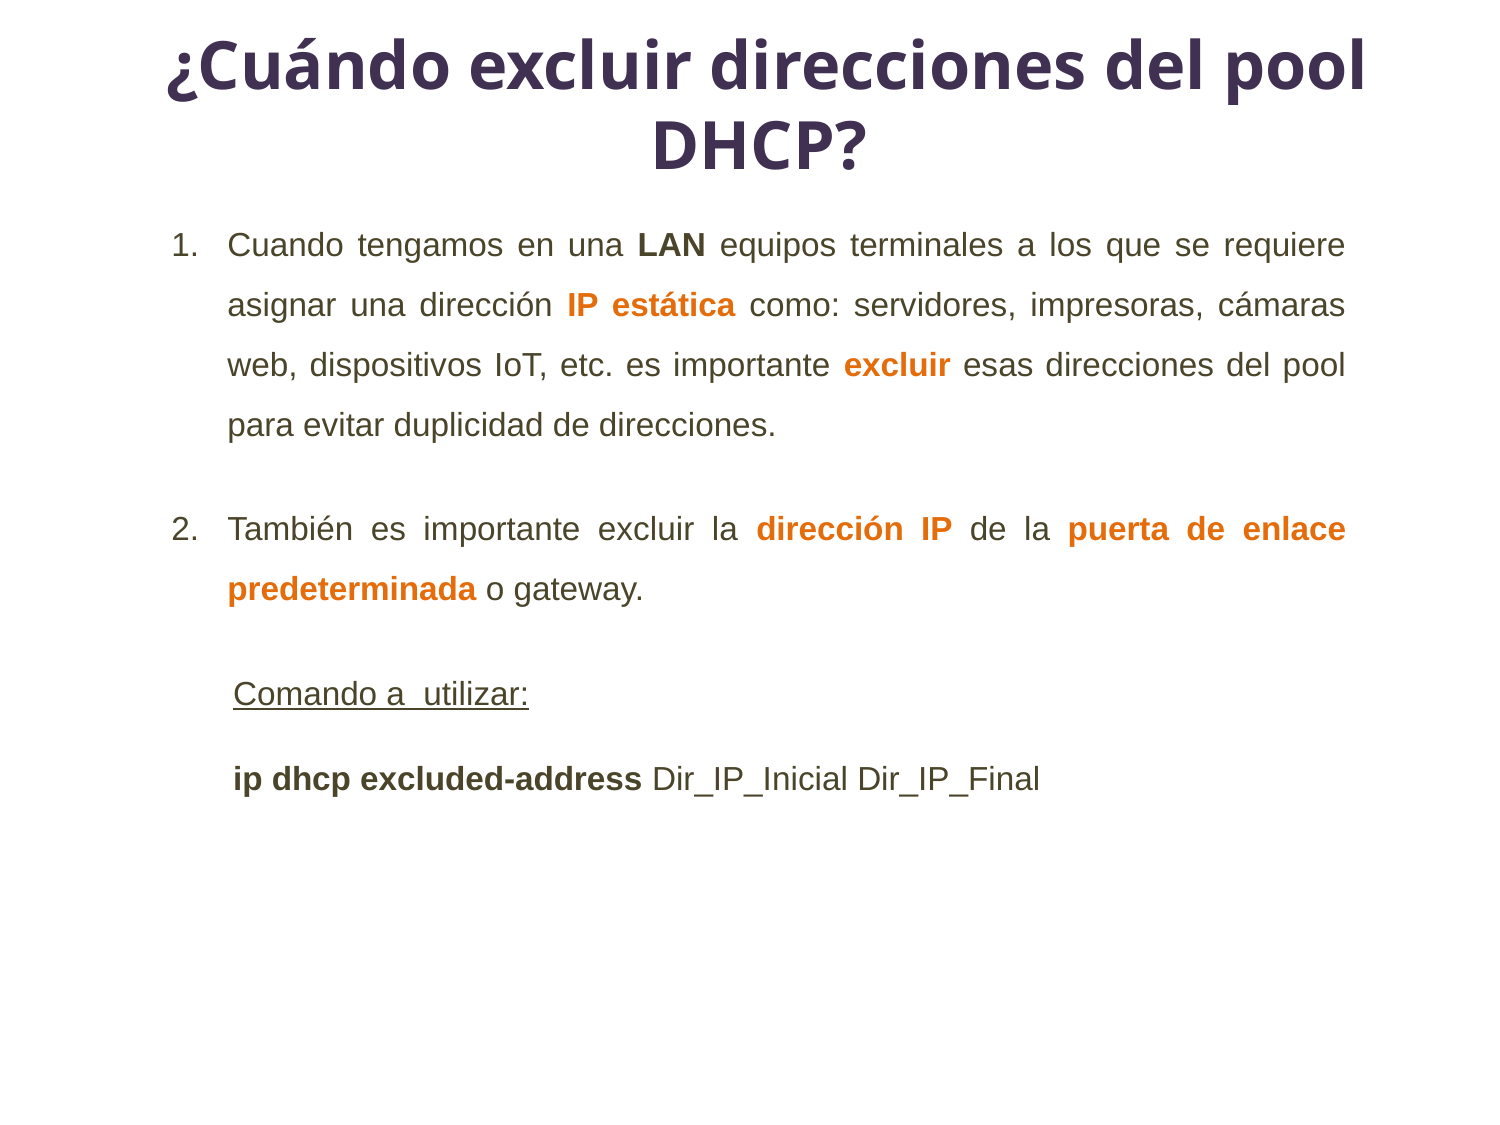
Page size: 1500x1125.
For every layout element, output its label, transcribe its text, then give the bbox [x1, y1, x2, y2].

text_box Comando a utilizar: ip dhcp excluded-address Dir_IP_Inicial Dir_IP_Final [218, 645, 1424, 805]
text_box También es importante excluir la dirección IP de la puerta de enlace predeterminada o gateway. [156, 479, 1362, 682]
text_box Cuando tengamos en una LAN equipos terminales a los que se requiere asignar una dirección IP estática como: servidores, impresoras, cámaras web, dispositivos IoT, etc. es importante excluir esas direcciones del pool para evitar duplicidad de direcciones. [156, 197, 1362, 451]
text_box ¿Cuándo excluir direcciones del pool DHCP? [23, 8, 1495, 197]
